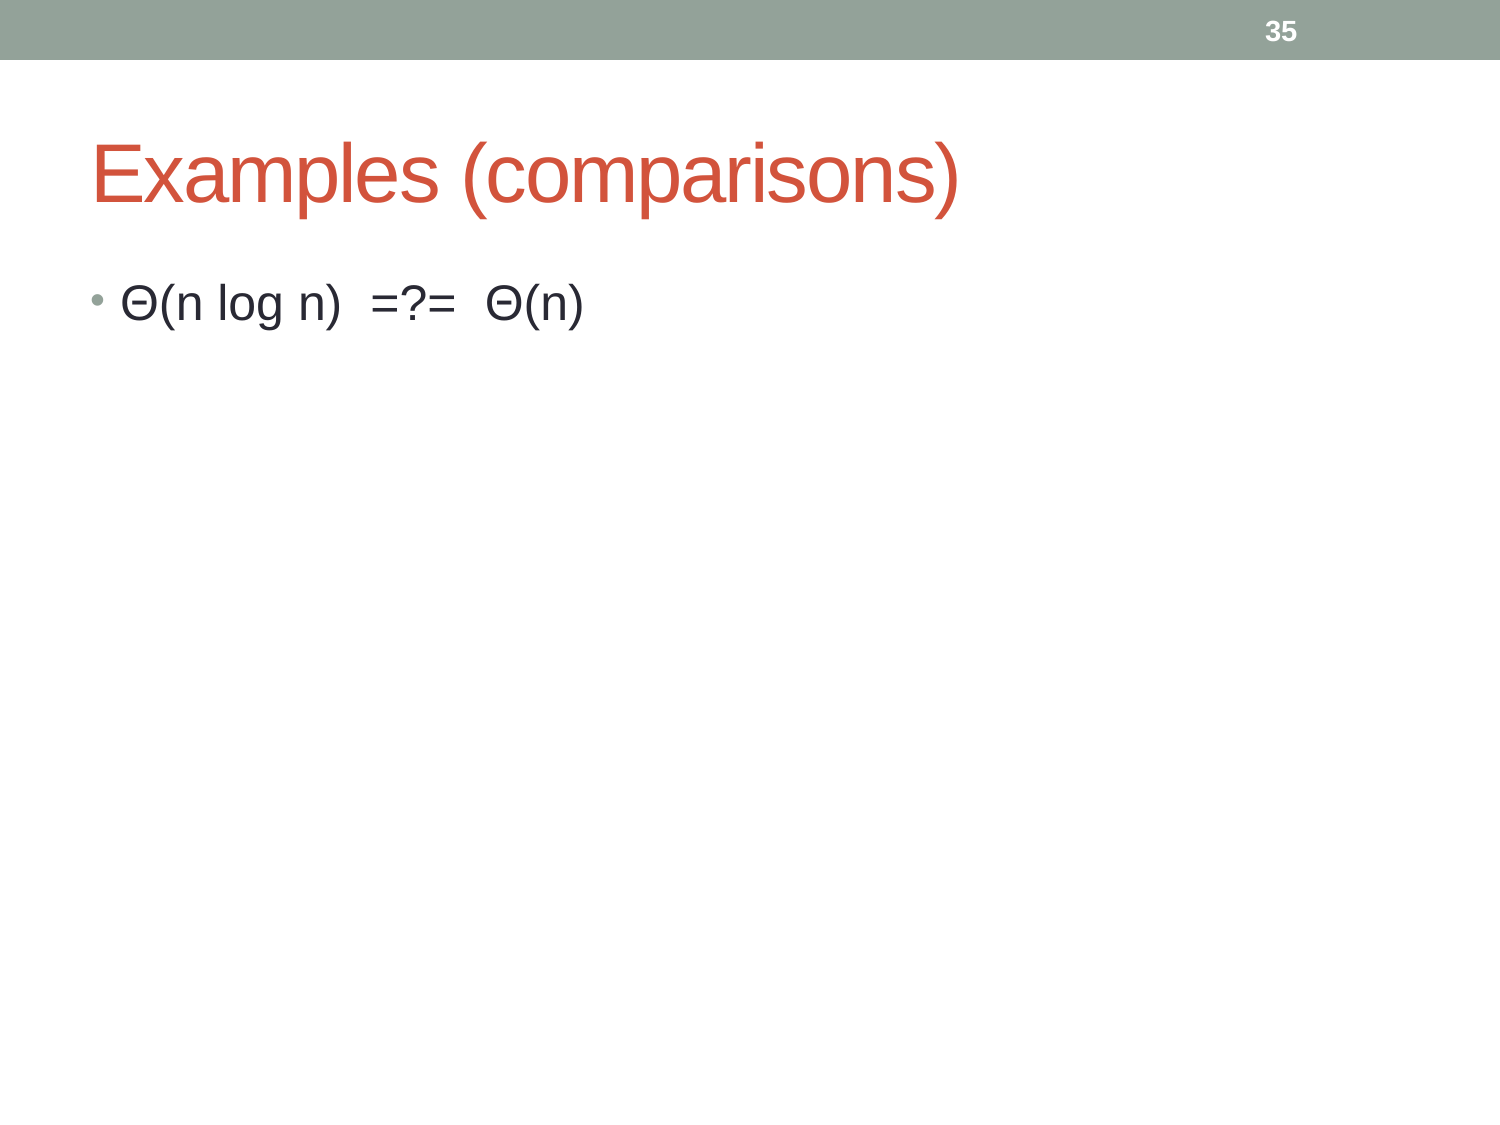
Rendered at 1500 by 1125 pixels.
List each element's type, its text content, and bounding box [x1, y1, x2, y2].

slide_number 35 [1250, 3, 1425, 57]
list Θ(n log n) =?= Θ(n) [75, 262, 1425, 1063]
title Examples (comparisons) [75, 87, 1425, 250]
